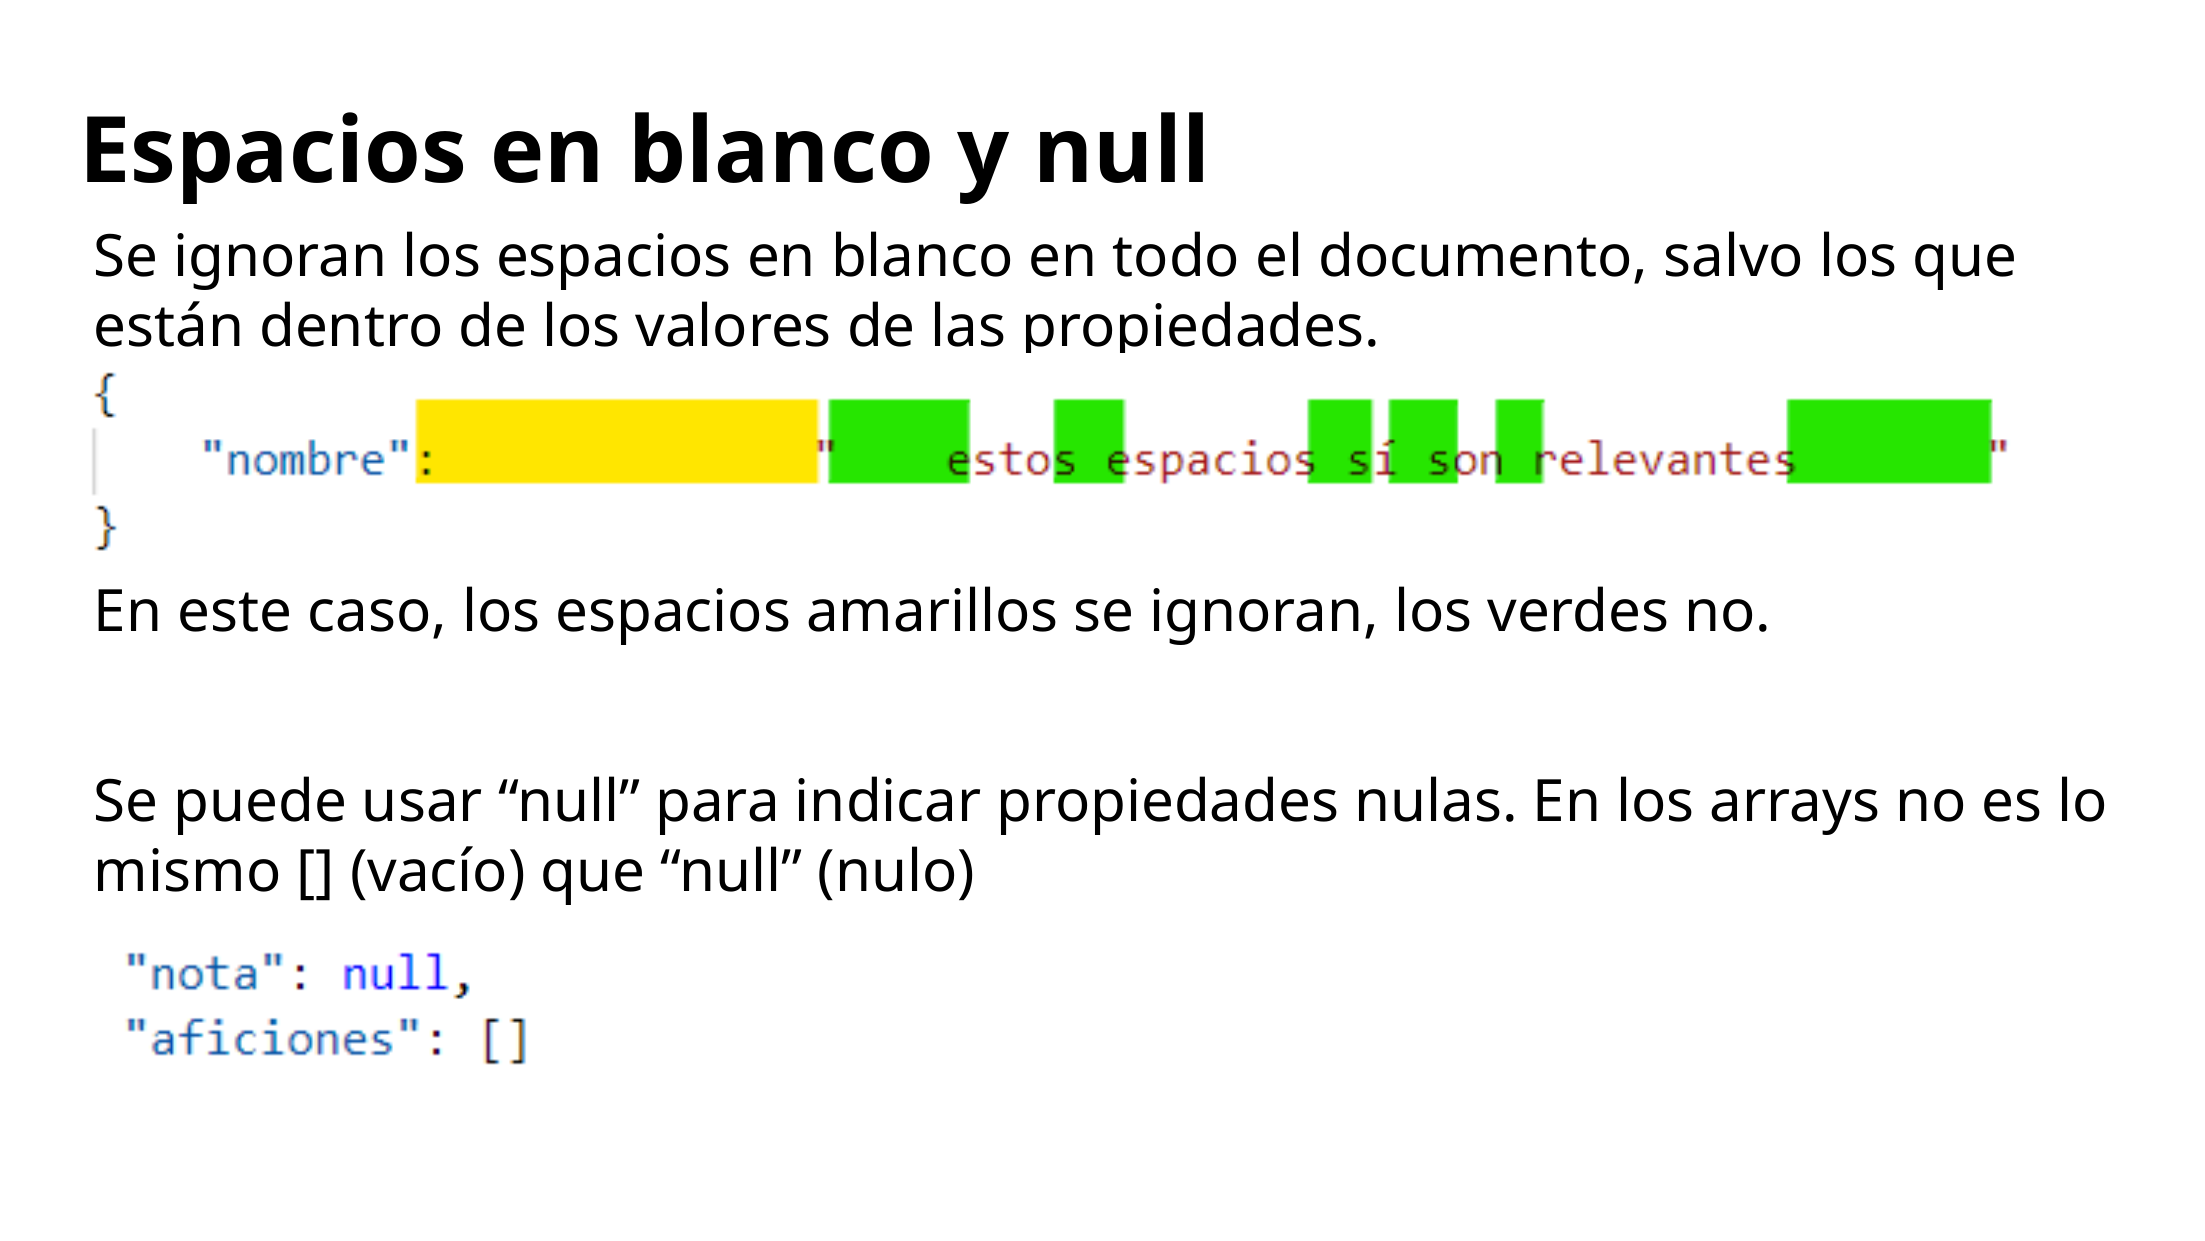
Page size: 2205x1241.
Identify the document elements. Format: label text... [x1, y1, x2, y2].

title Espacios en blanco y null [79, 41, 2136, 264]
picture [78, 353, 2039, 568]
picture [103, 913, 674, 1101]
text_box Se ignoran los espacios en blanco en todo el documento, salvo los que están dentro de los valores de las propiedades. En este caso, los espacios amarillos se ignoran, los verdes no. Se puede usar “null” para indicar propiedades nulas. En los arrays no es lo mismo [] (vacío) que “null” (nulo) [79, 210, 2126, 911]
